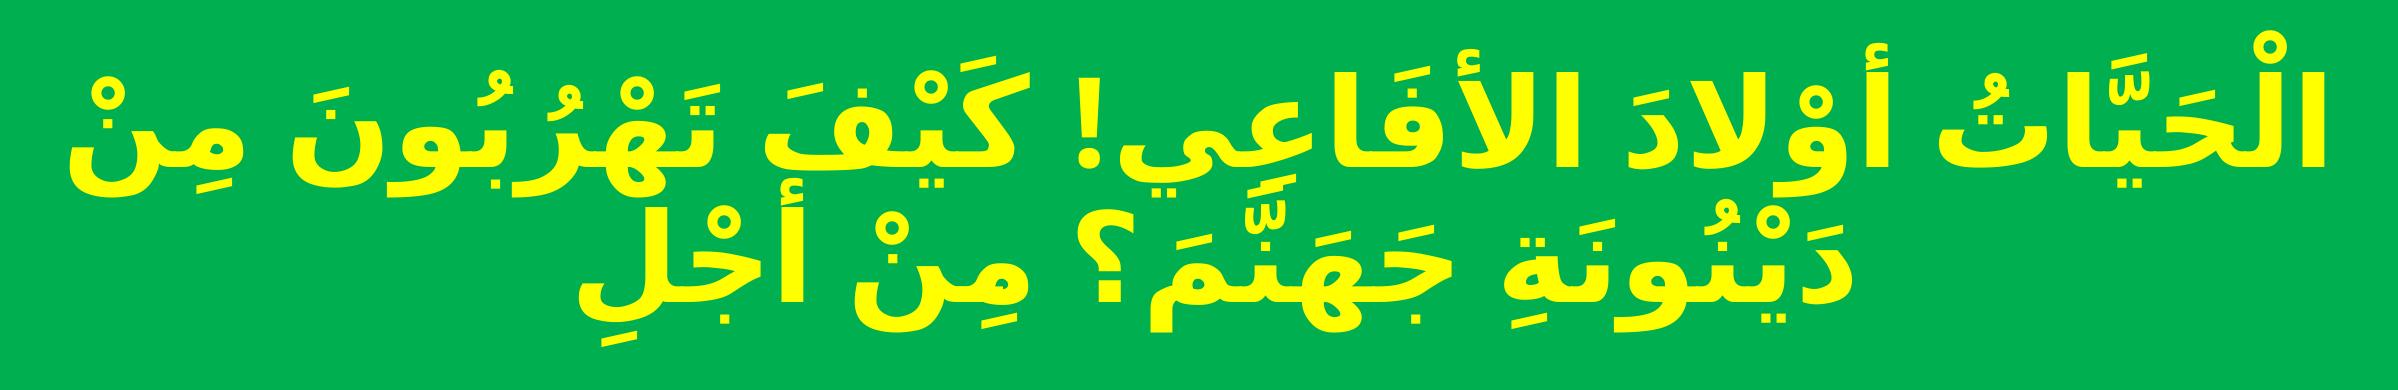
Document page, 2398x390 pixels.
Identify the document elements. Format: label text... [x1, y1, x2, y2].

title الْحَيَّاتُ أوْلادَ الأفَاعِي! كَيْفَ تَهْرُبُونَ مِنْ دَيْنُونَةِ جَهَنَّمَ؟ مِنْ أجْلِ [0, 0, 2398, 390]
